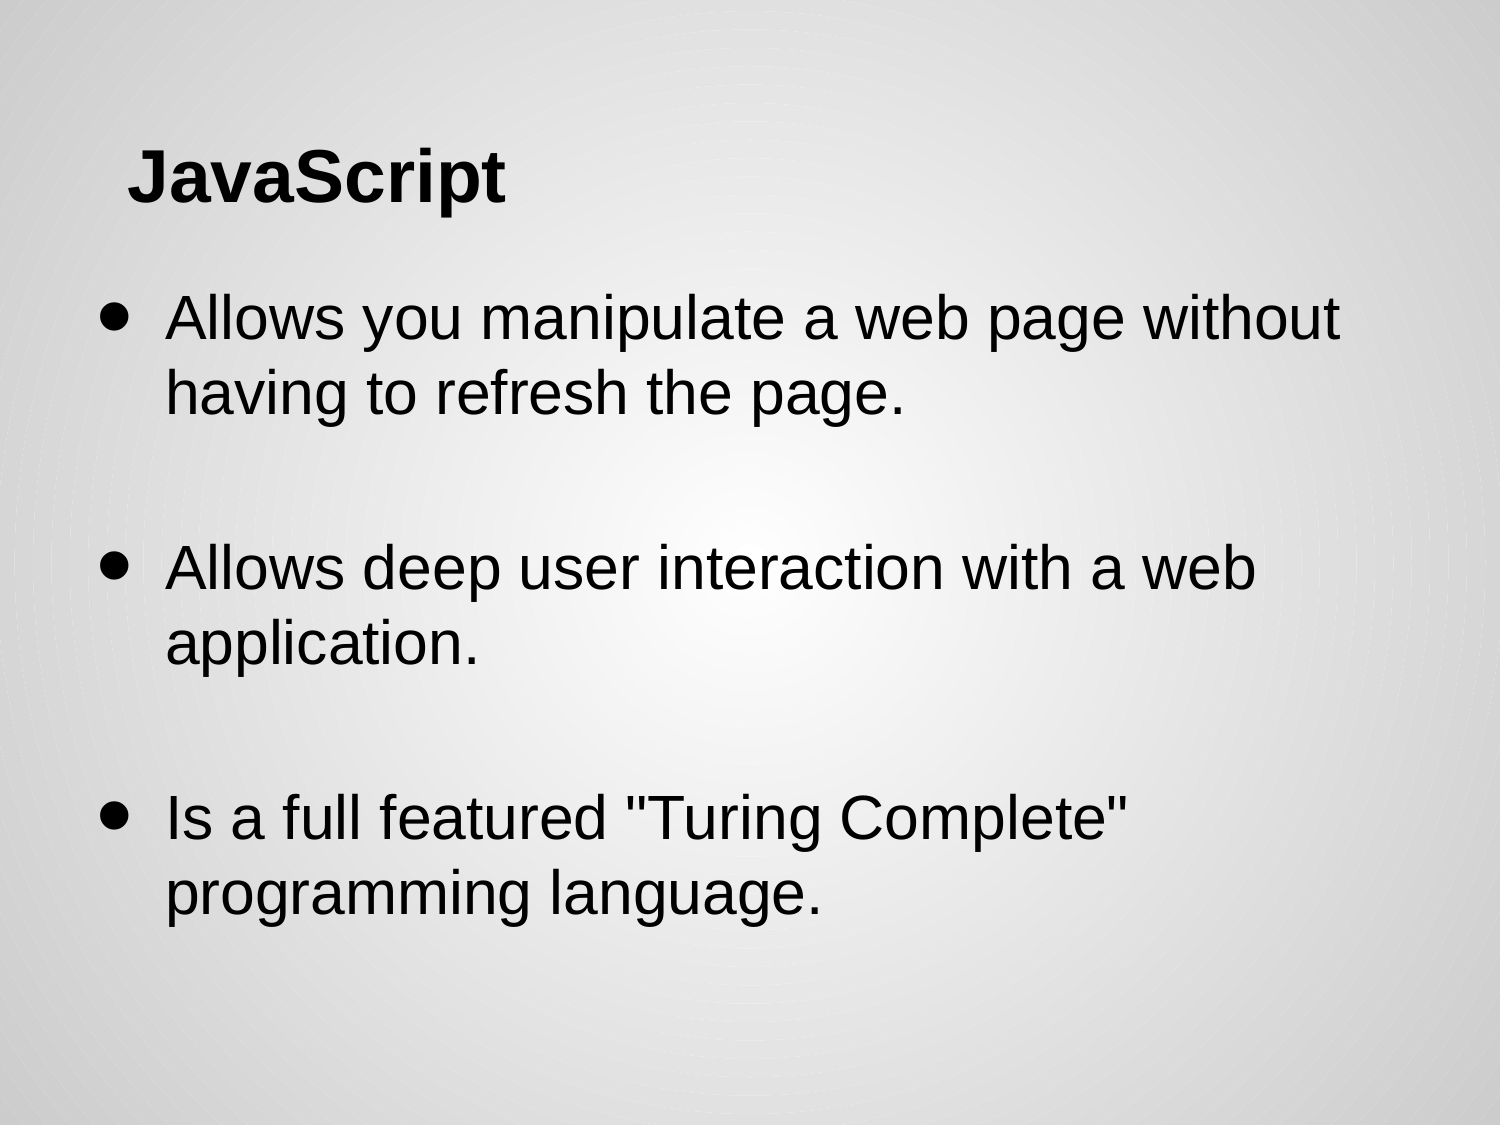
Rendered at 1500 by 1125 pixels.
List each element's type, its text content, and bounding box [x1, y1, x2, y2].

list Allows you manipulate a web page without having to refresh the page. Allows deep user interaction with a web application. Is a full featured "Turing Complete" programming language. [75, 262, 1425, 943]
title JavaScript [75, 14, 1425, 233]
